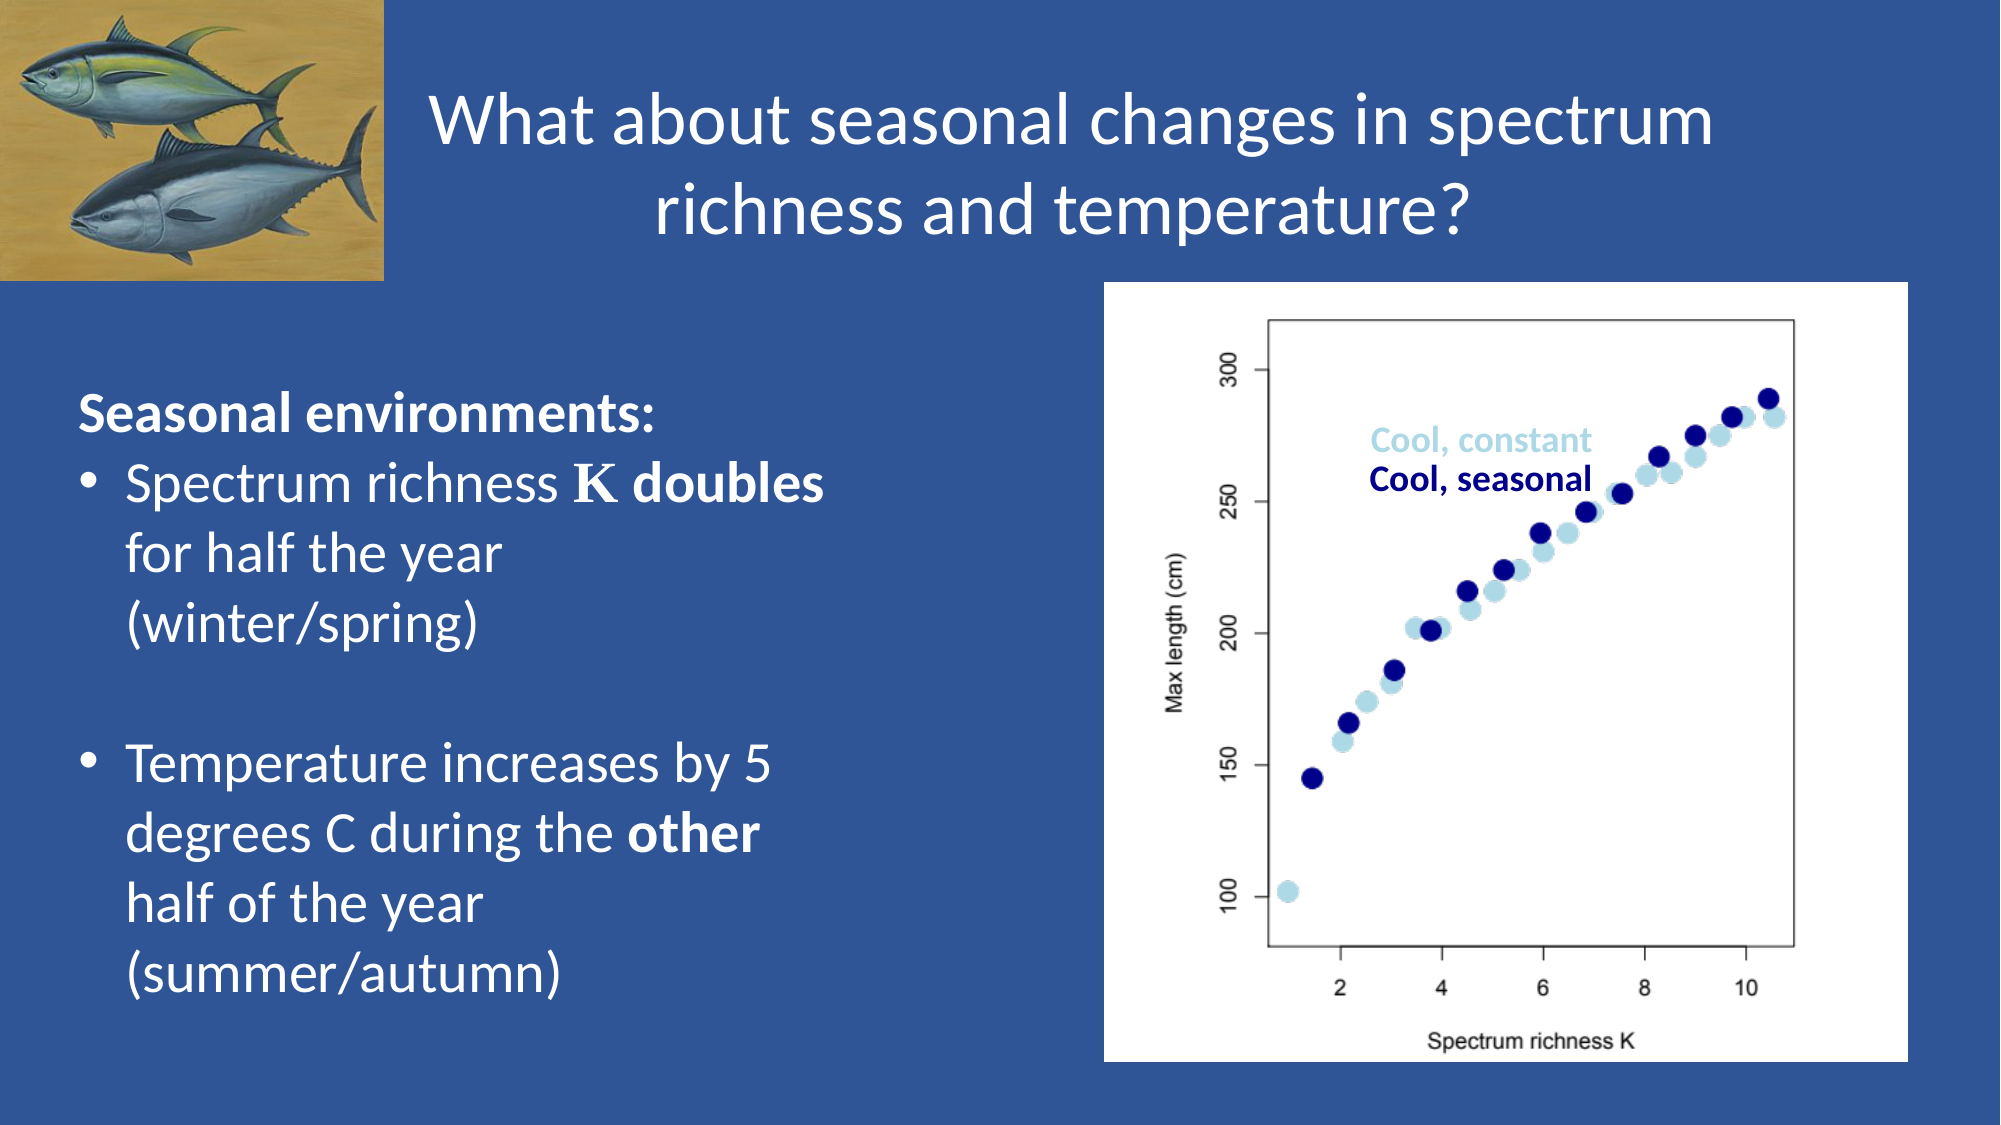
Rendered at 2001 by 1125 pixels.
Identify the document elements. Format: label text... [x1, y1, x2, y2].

text_box What about seasonal changes in spectrum richness and temperature? [384, 61, 1763, 257]
picture [1158, 210, 1848, 1081]
text_box [1102, 280, 1158, 1064]
text_box Seasonal environments: Spectrum richness K doubles for half the year (winter/spring) Temperature increases by 5 degrees C during the other half of the year (summer/autumn) [63, 367, 856, 1125]
text_box [1848, 280, 1910, 1064]
picture [0, 0, 384, 281]
